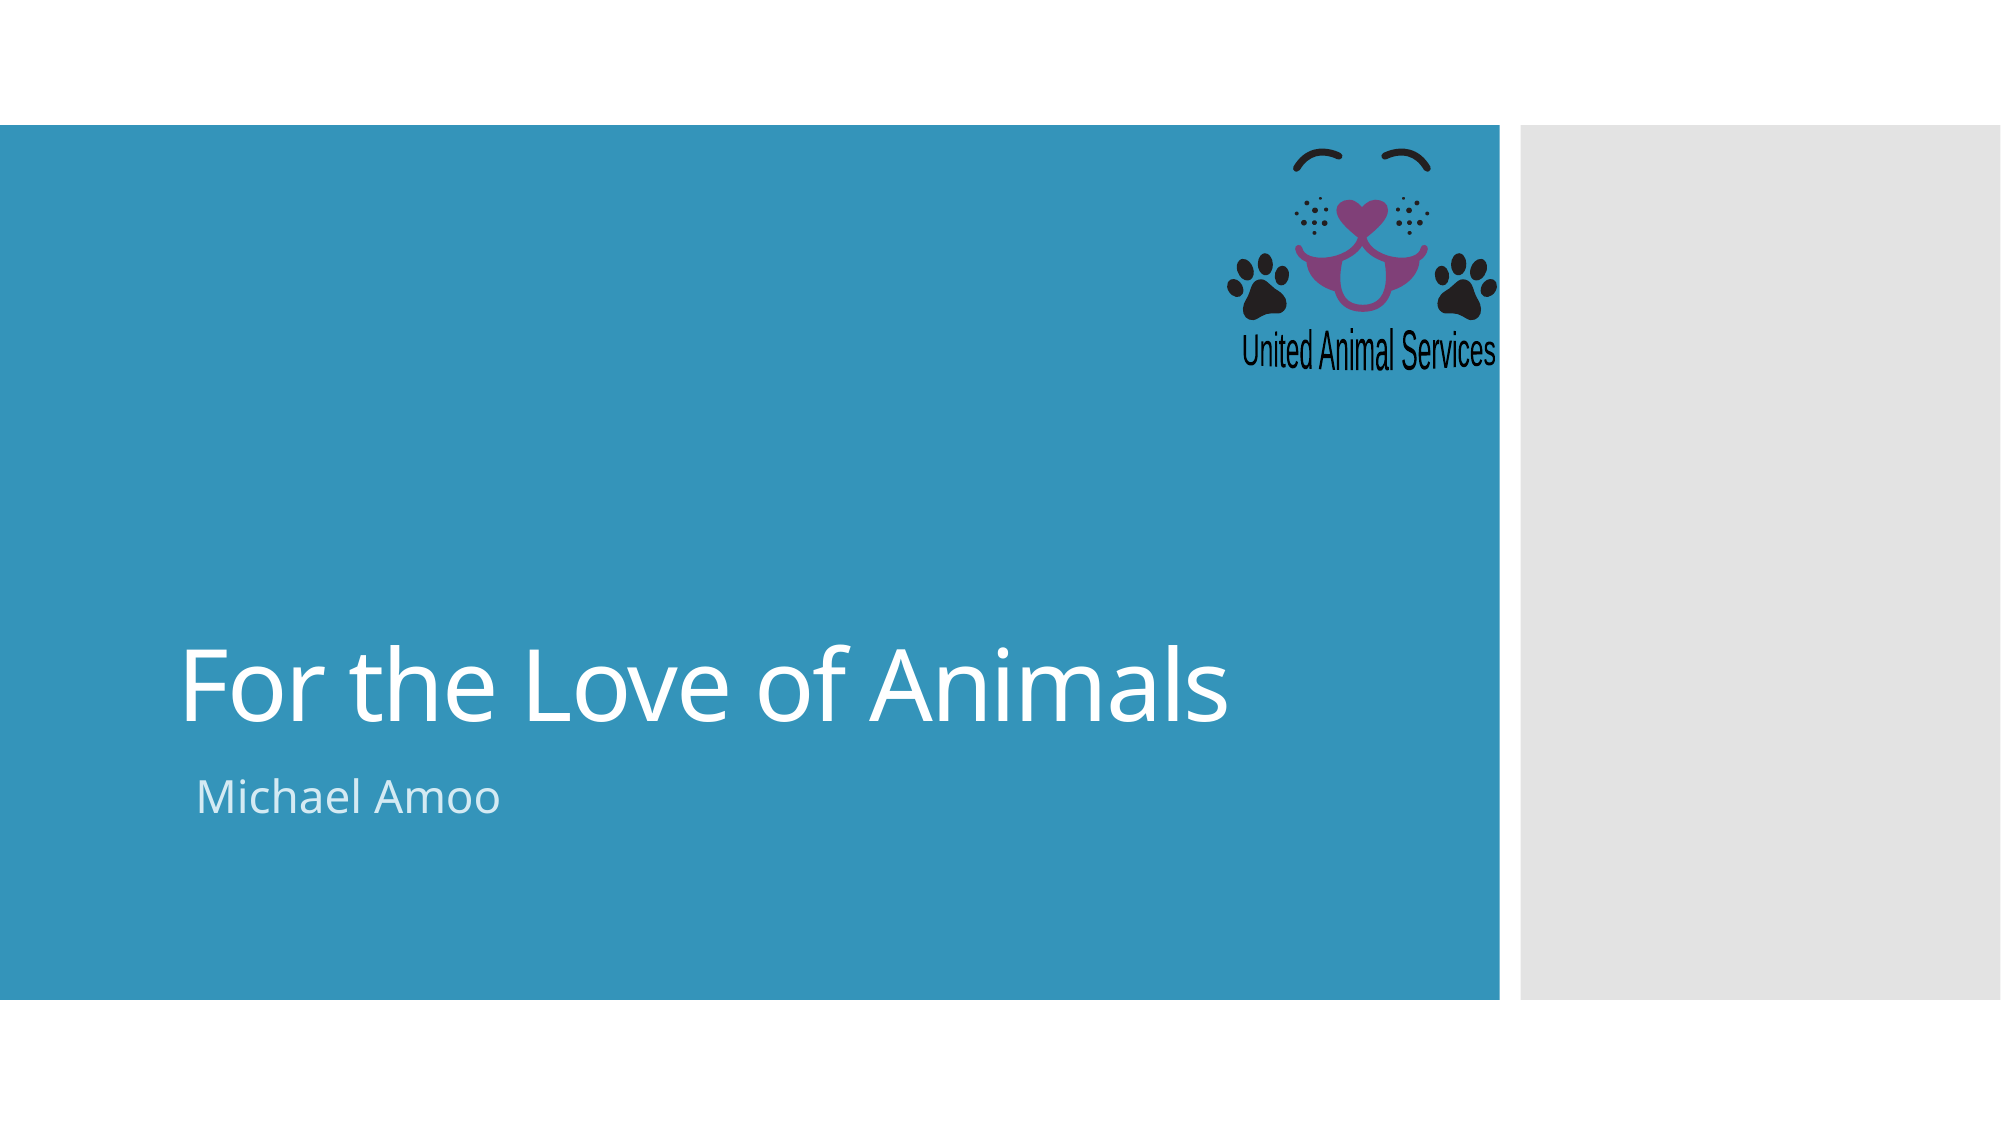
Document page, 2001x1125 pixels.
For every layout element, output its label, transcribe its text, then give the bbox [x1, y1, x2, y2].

subtitle Michael Amoo [180, 766, 1381, 917]
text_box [1226, 145, 1498, 372]
title For the Love of Animals [162, 216, 1363, 751]
